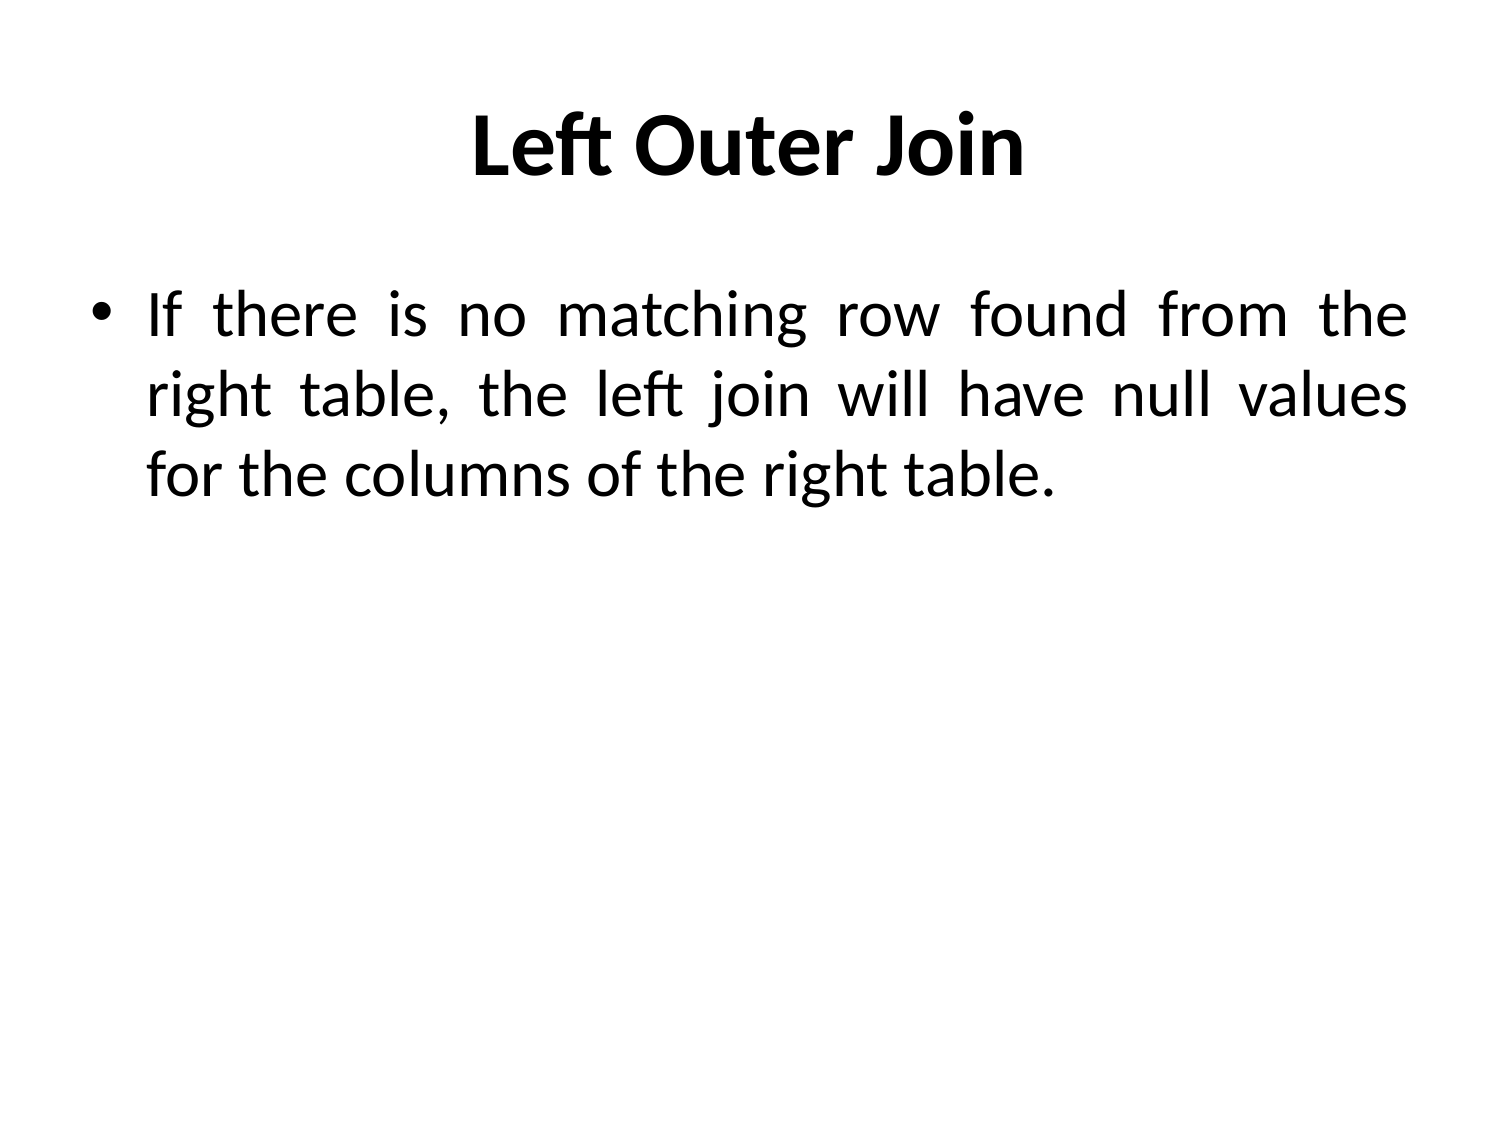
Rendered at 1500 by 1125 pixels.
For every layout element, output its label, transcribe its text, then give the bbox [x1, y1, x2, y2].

title Left Outer Join [75, 45, 1425, 233]
list If there is no matching row found from the right table, the left join will have null values for the columns of the right table. [75, 262, 1425, 1005]
